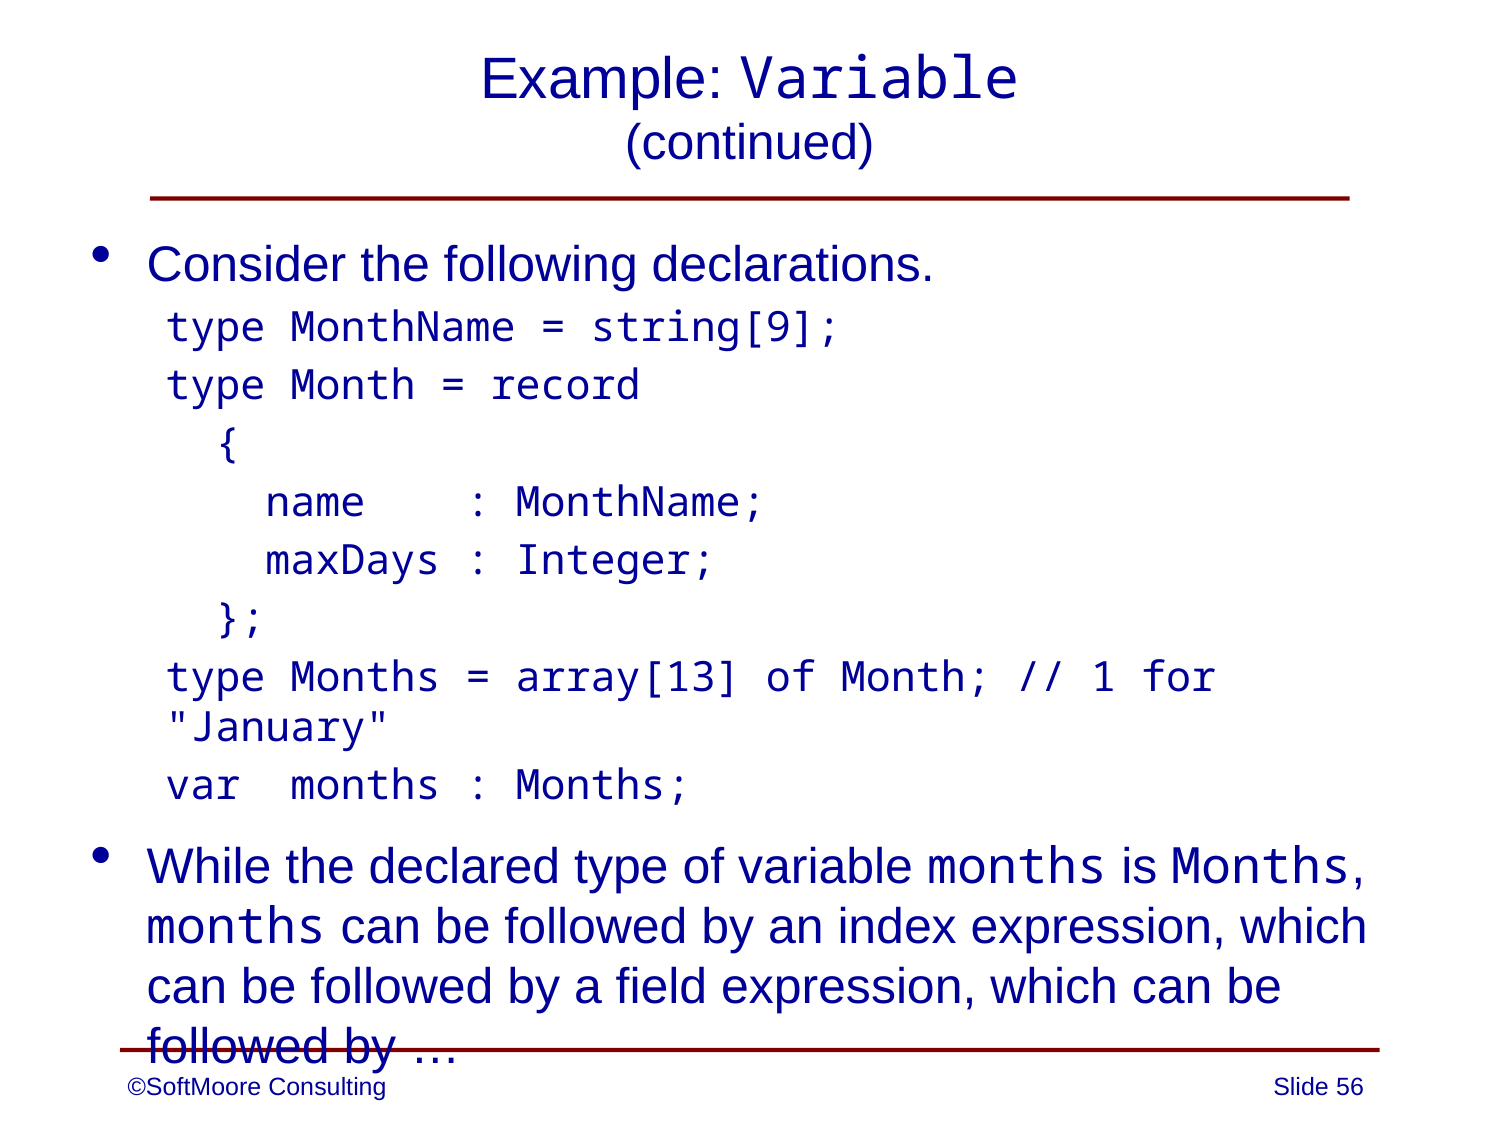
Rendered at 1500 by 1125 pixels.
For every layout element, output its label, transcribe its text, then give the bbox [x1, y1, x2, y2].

slide_number Slide 56 [1078, 1061, 1380, 1109]
list Consider the following declarations. type MonthName = string[9]; type Month = record { name : MonthName; maxDays : Integer; }; type Months = array[13] of Month; // 1 for "January" var months : Months; While the declared type of variable months is Months, months can be followed by an index expression, which can be followed by a field expression, which can be followed by … [74, 223, 1426, 1034]
title Example: Variable (continued) [149, 22, 1350, 188]
footer ©SoftMoore Consulting [111, 1061, 563, 1109]
